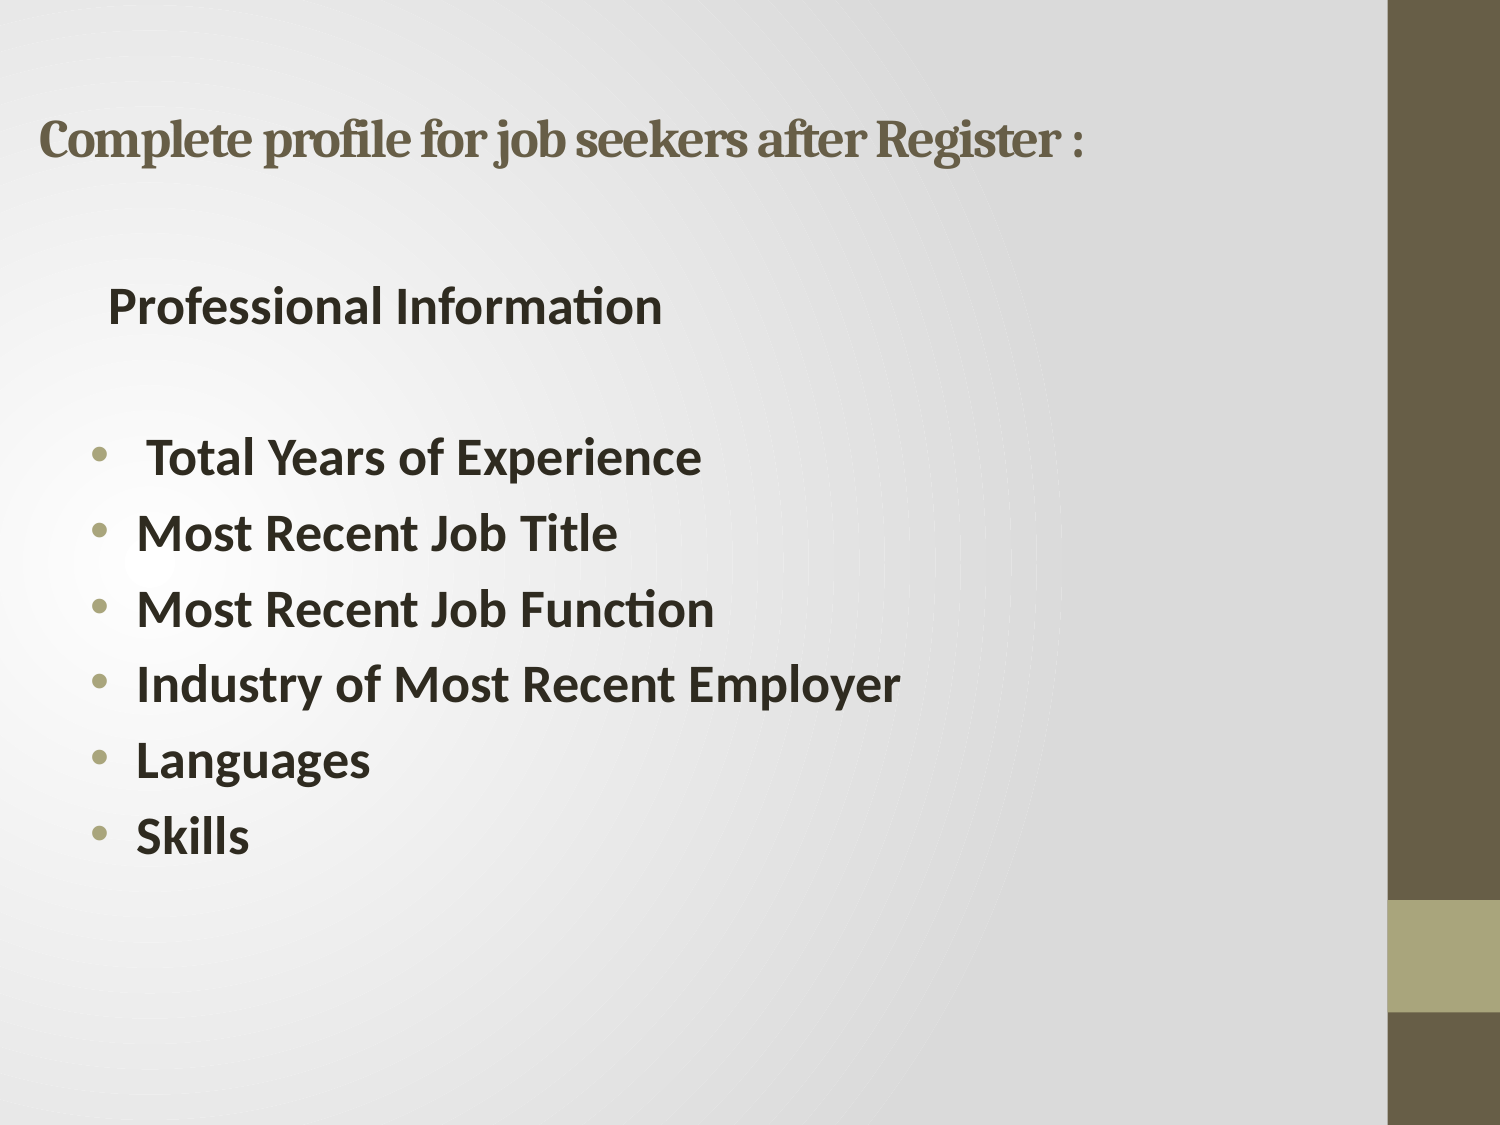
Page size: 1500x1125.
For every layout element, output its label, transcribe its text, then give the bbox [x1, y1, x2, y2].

title Complete profile for job seekers after Register : [24, 75, 1275, 263]
list Professional Information Total Years of Experience Most Recent Job Title Most Recent Job Function Industry of Most Recent Employer Languages Skills [75, 262, 1400, 1050]
